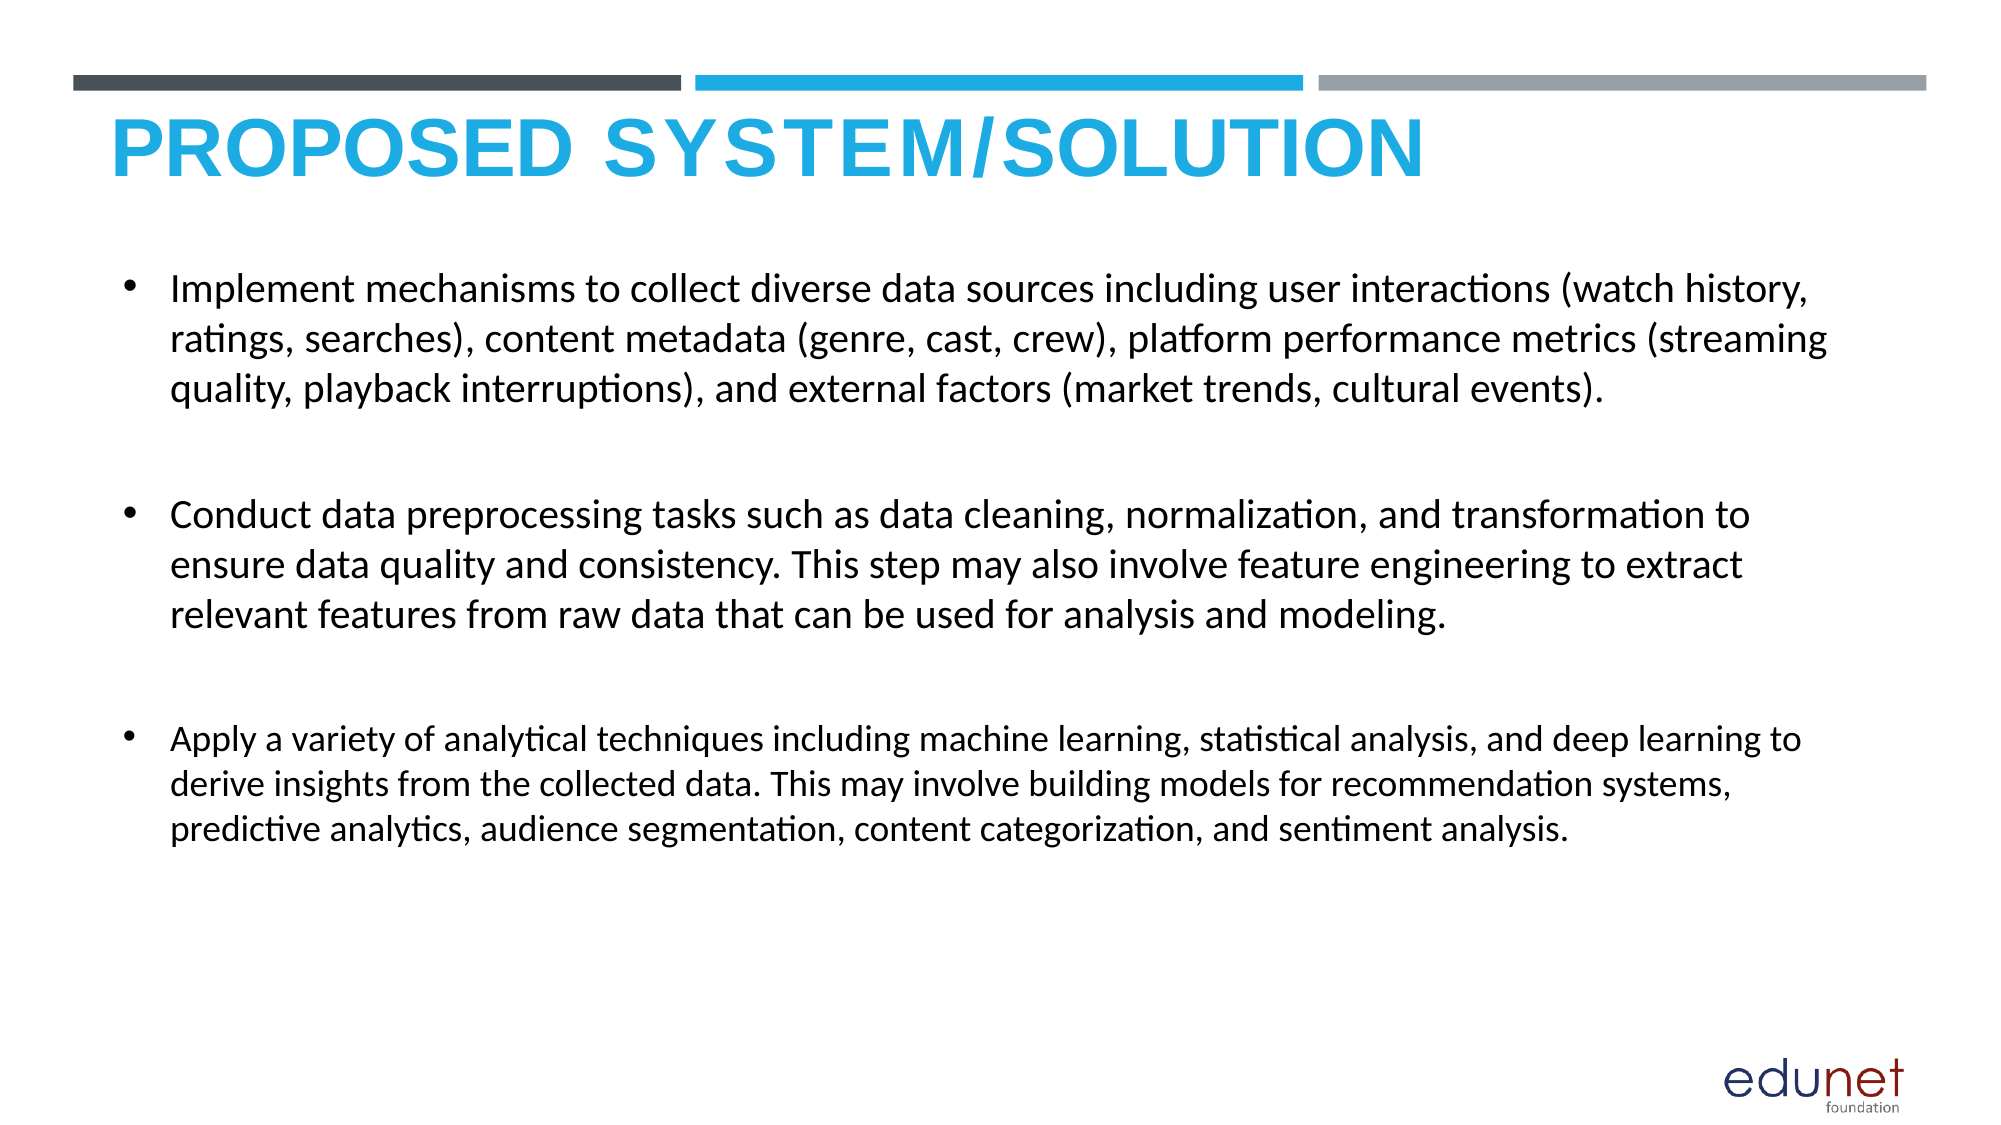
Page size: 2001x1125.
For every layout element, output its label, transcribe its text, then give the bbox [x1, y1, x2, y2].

text_box Implement mechanisms to collect diverse data sources including user interactions (watch history, ratings, searches), content metadata (genre, cast, crew), platform performance metrics (streaming quality, playback interruptions), and external factors (market trends, cultural events). [108, 253, 1861, 419]
picture [1724, 1057, 1904, 1113]
text_box PROPOSED SYSTEM/SOLUTION [108, 91, 1501, 193]
text_box Apply a variety of analytical techniques including machine learning, statistical analysis, and deep learning to derive insights from the collected data. This may involve building models for recommendation systems, predictive analytics, audience segmentation, content categorization, and sentiment analysis. [108, 706, 1861, 856]
text_box Conduct data preprocessing tasks such as data cleaning, normalization, and transformation to ensure data quality and consistency. This step may also involve feature engineering to extract relevant features from raw data that can be used for analysis and modeling. [108, 479, 1888, 645]
